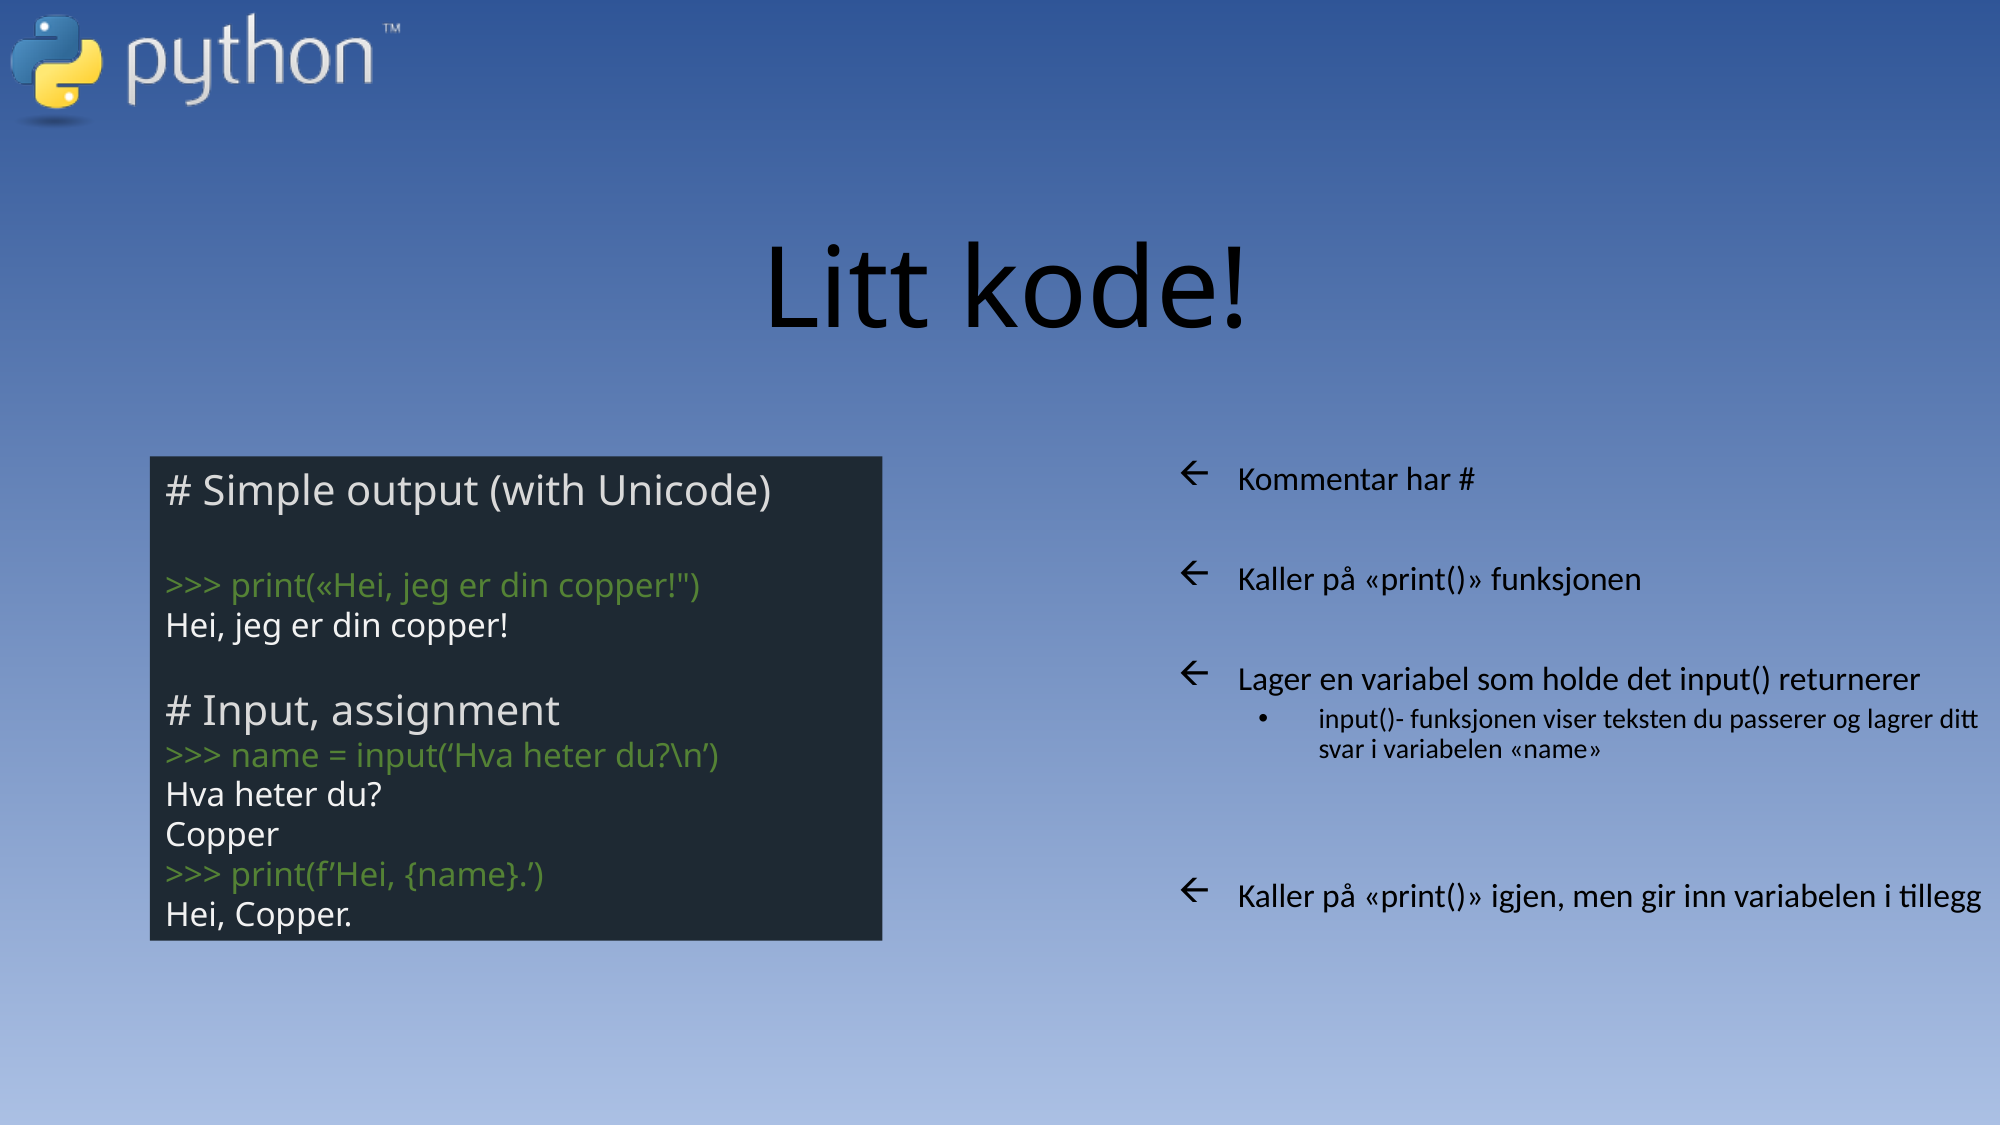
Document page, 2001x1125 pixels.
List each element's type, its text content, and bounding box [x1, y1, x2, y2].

title Litt kode! [264, 169, 1747, 360]
text_box # Simple output (with Unicode) >>> print(«Hei, jeg er din copper!") Hei, jeg er din copper! # Input, assignment >>> name = input(‘Hva heter du?\n’) Hva heter du? Copper >>> print(f’Hei, {name}.’) Hei, Copper. [149, 456, 883, 941]
text_box Kommentar har # Kaller på «print()» funksjonen Lager en variabel som holde det input() returnerer input()- funksjonen viser teksten du passerer og lagrer ditt svar i variabelen «name» Kaller på «print()» igjen, men gir inn variabelen i tillegg [1162, 453, 2000, 944]
picture [0, 0, 468, 133]
